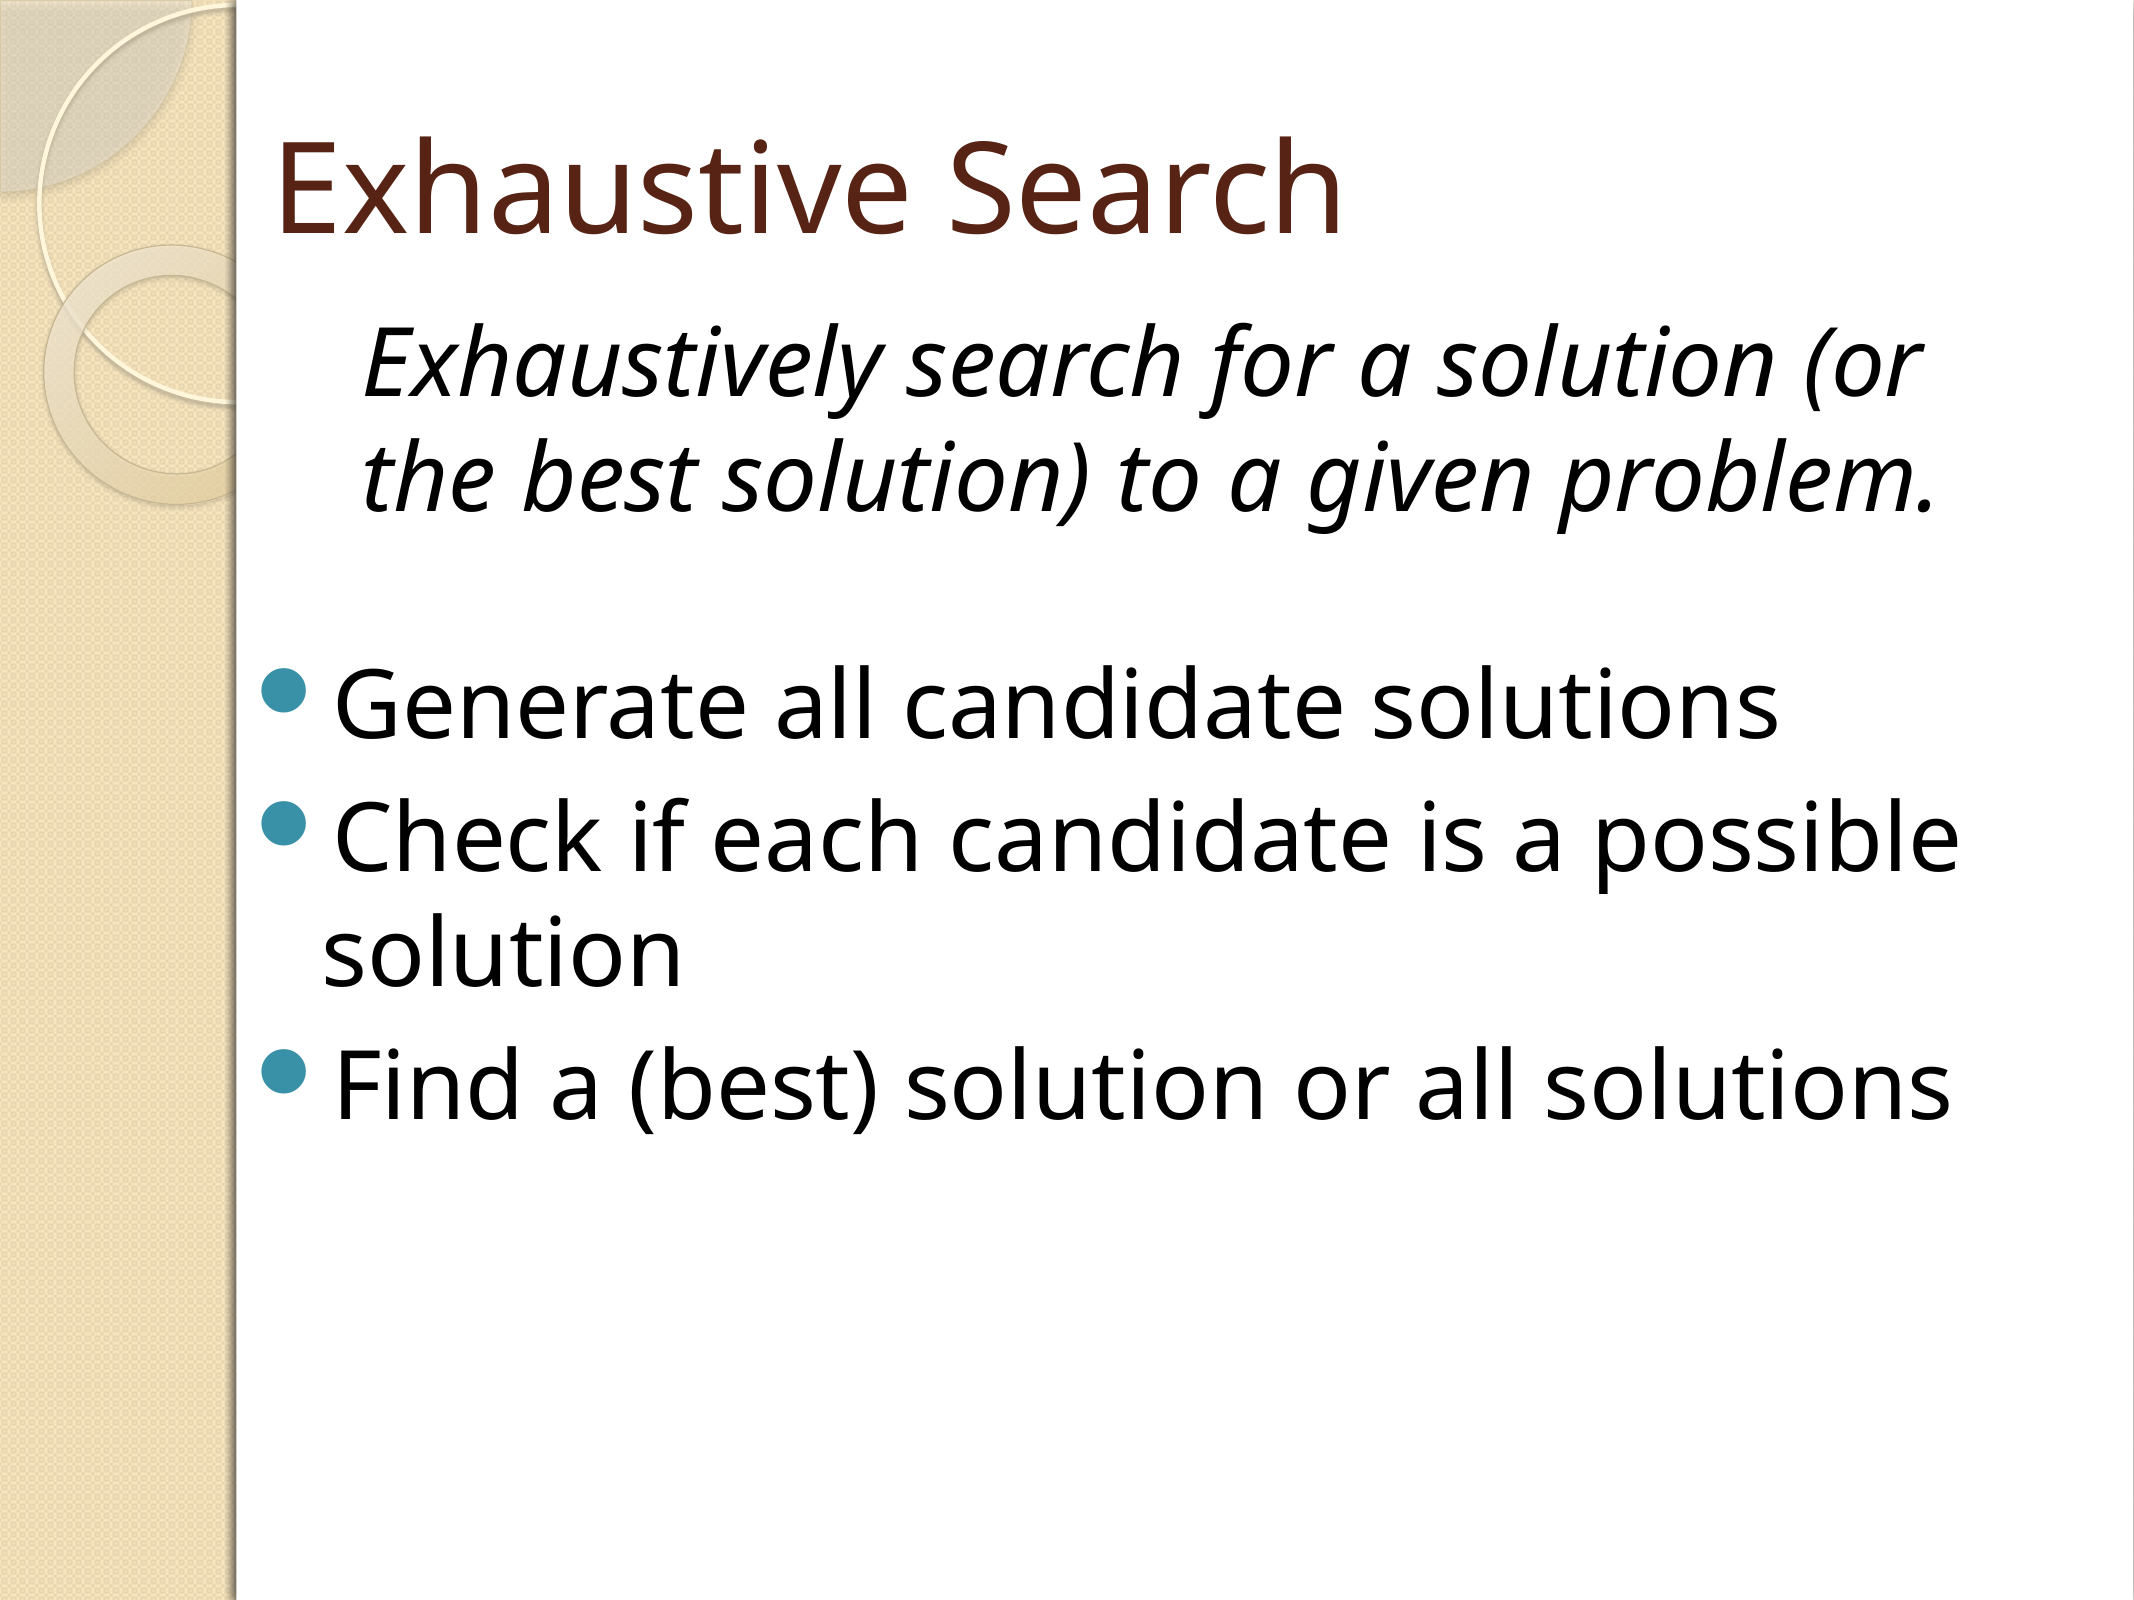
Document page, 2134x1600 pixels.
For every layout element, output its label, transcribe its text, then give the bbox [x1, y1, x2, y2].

title Exhaustive Search [263, 32, 2024, 335]
text_box Exhaustively search for a solution (or the best solution) to a given problem. [334, 292, 2048, 588]
list Generate all candidate solutions Check if each candidate is a possible solution Find a (best) solution or all solutions [228, 634, 2107, 1072]
